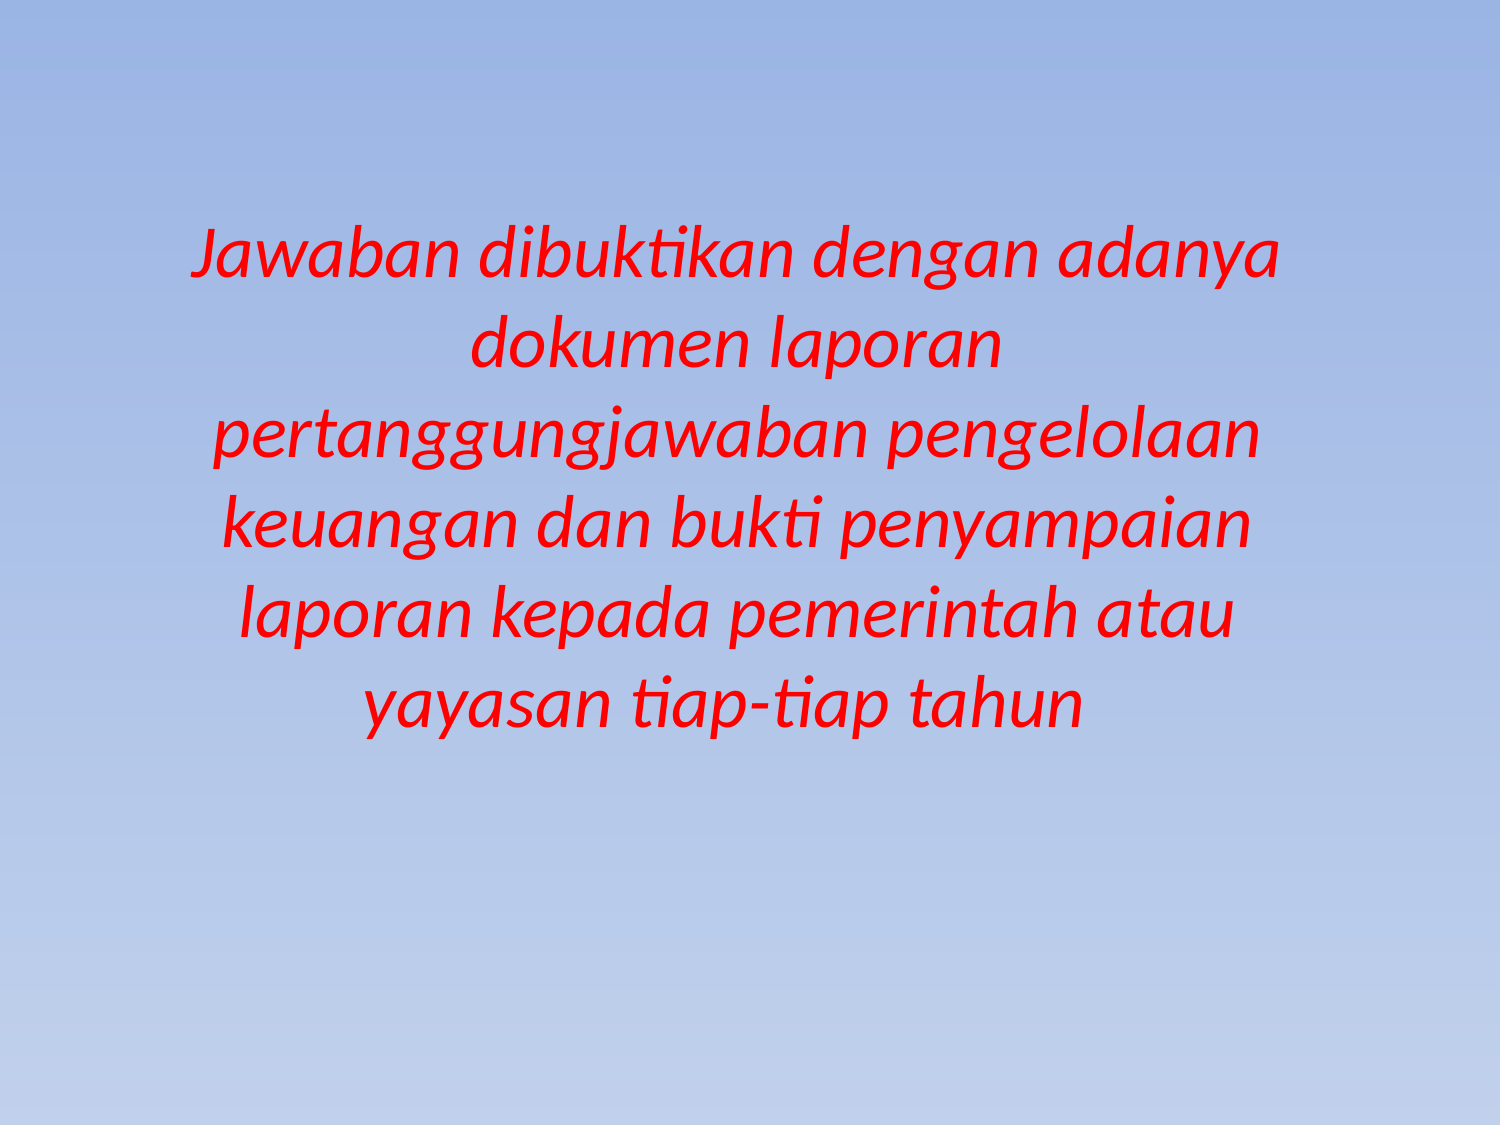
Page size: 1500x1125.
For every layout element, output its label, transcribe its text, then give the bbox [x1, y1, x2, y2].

text_box Jawaban dibuktikan dengan adanya dokumen laporan pertanggungjawaban pengelolaan keuangan dan bukti penyampaian laporan kepada pemerintah atau yayasan tiap-tiap tahun [174, 149, 1300, 750]
